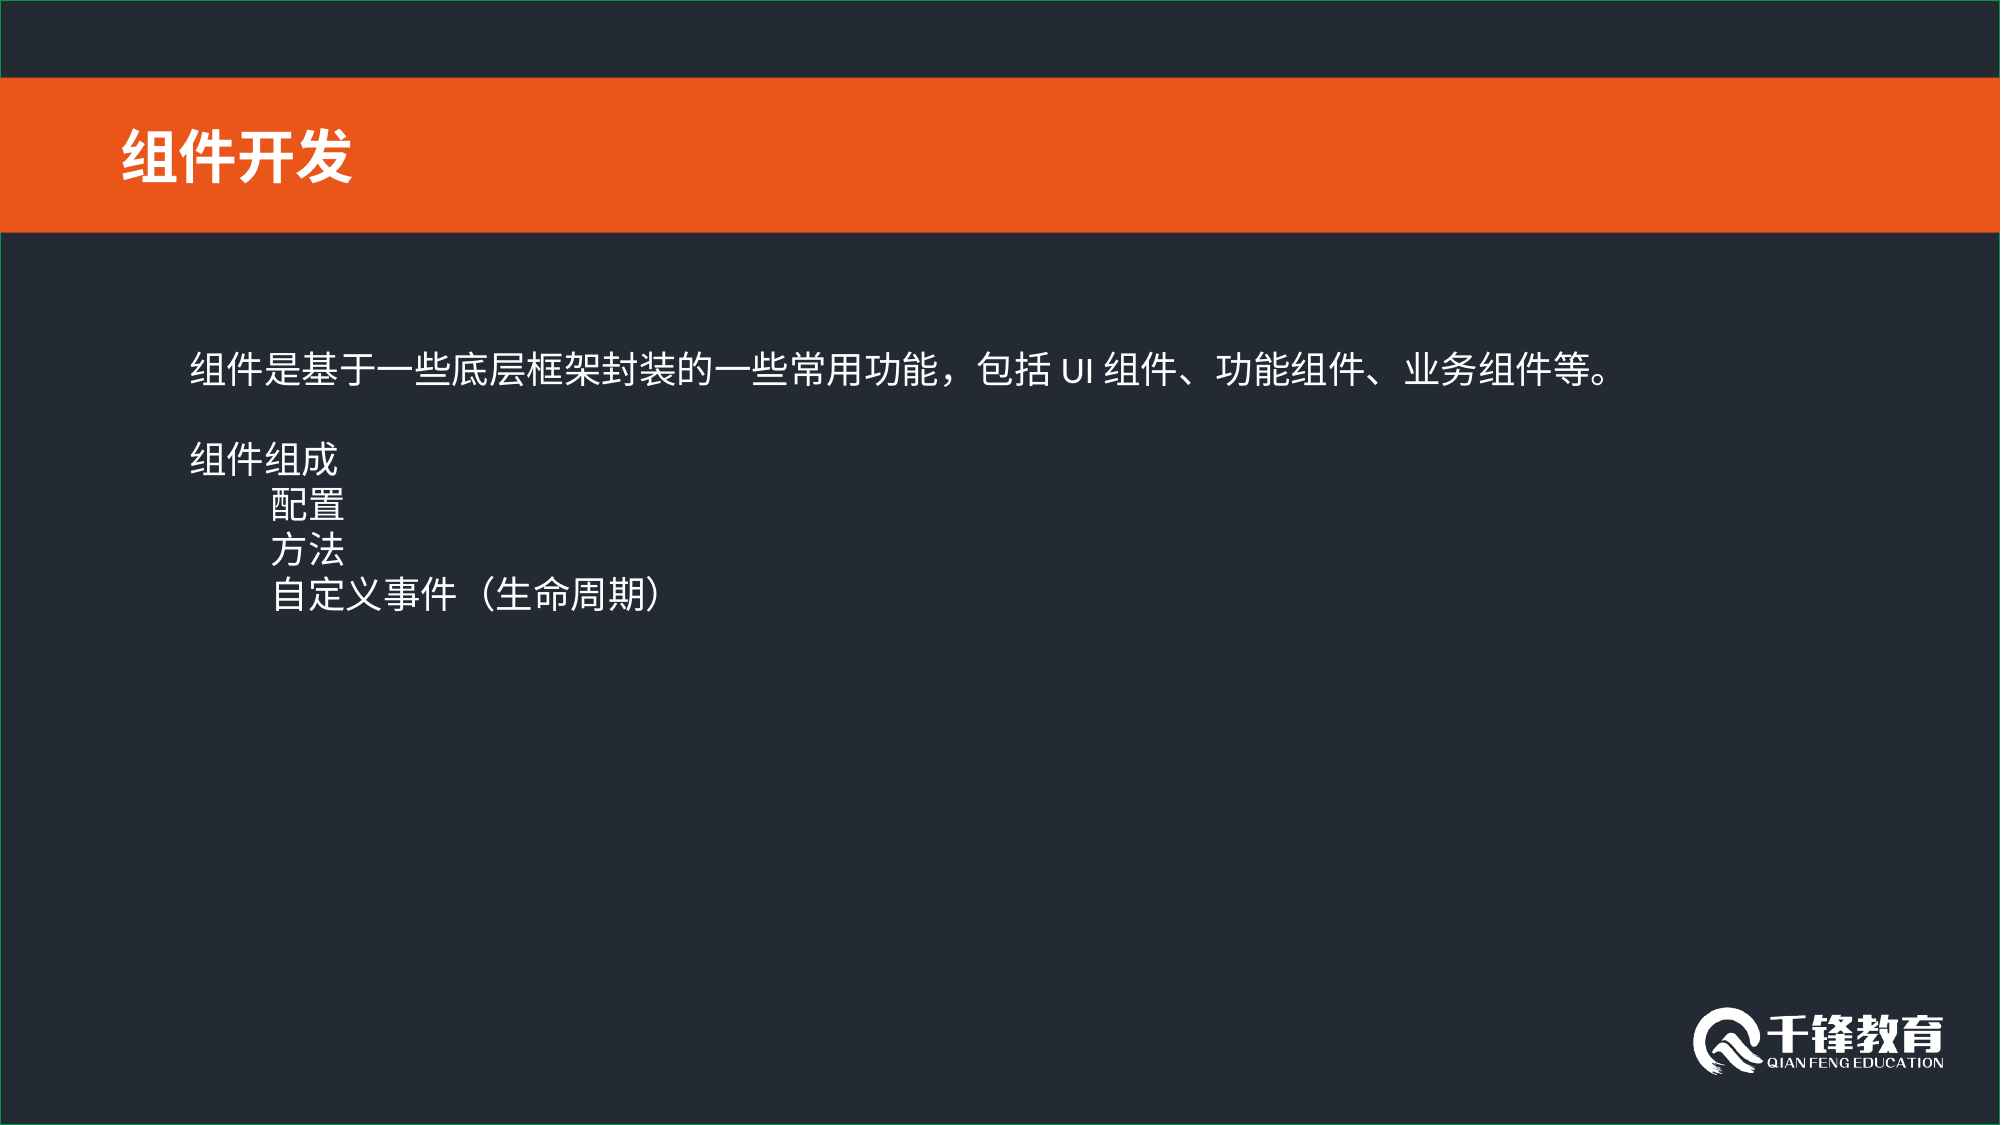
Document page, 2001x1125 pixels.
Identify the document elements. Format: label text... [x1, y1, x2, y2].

text_box [0, 77, 2000, 234]
picture [1691, 1002, 1948, 1080]
text_box 组件开发 [106, 112, 844, 198]
text_box [0, 234, 2000, 1125]
text_box 组件是基于一些底层框架封装的一些常用功能，包括UI组件、功能组件、业务组件等。 组件组成 配置 方法 自定义事件（生命周期） [106, 338, 1829, 804]
text_box [0, 0, 2000, 77]
